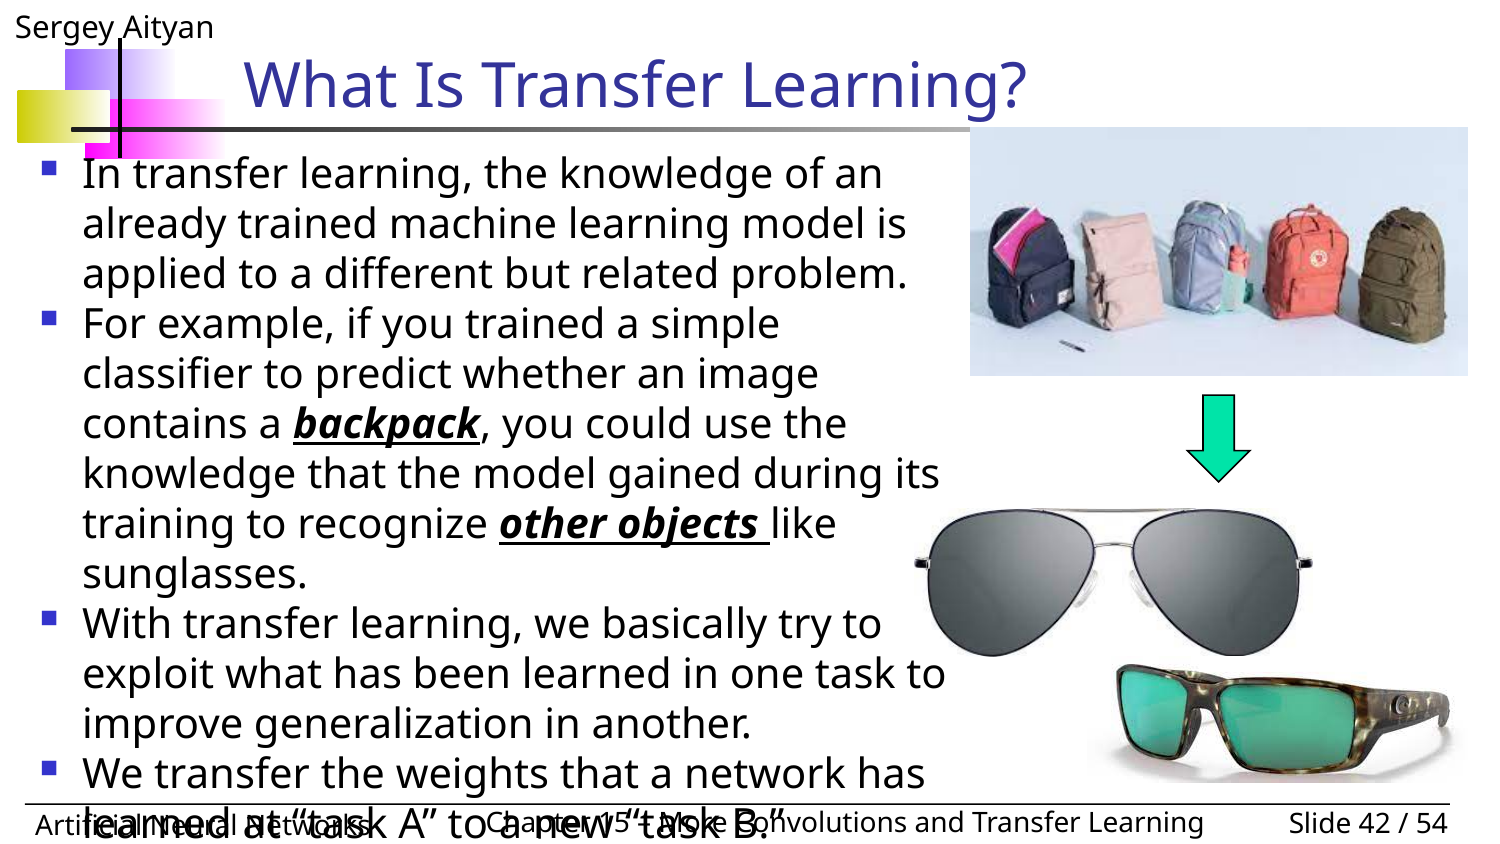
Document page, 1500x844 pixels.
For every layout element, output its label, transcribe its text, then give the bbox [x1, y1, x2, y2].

picture [970, 127, 1468, 376]
text_box [1187, 395, 1250, 482]
picture [914, 508, 1478, 783]
title What Is Transfer Learning? [228, 46, 1332, 128]
list In transfer learning, the knowledge of an already trained machine learning model is applied to a different but related problem. For example, if you trained a simple classifier to predict whether an image contains a backpack, you could use the knowledge that the model gained during its training to recognize other objects like sunglasses. With transfer learning, we basically try to exploit what has been learned in one task to improve generalization in another. We transfer the weights that a network has learned at “task A” to a new “task B.” [24, 139, 967, 707]
